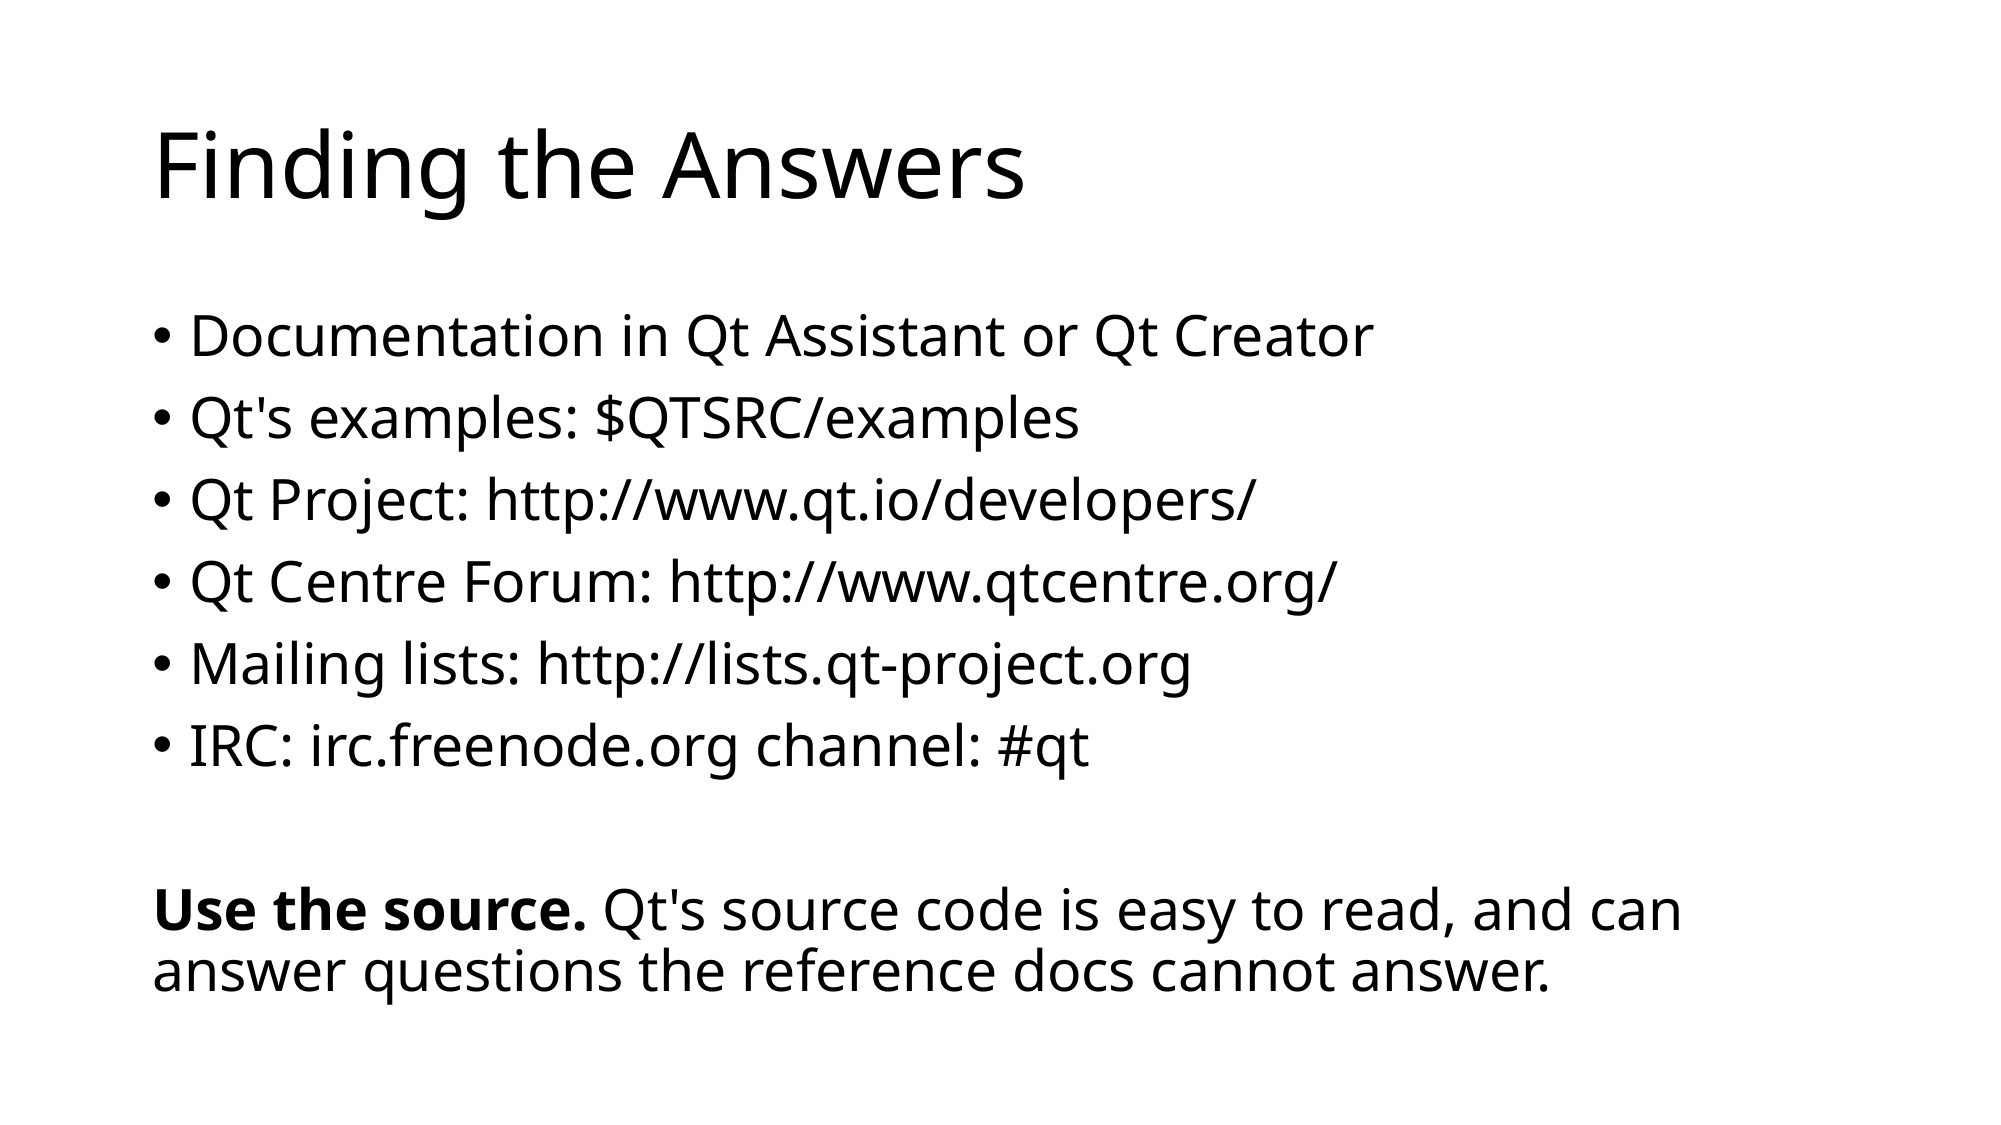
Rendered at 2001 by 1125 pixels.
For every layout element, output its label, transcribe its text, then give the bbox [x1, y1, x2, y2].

title Finding the Answers [137, 59, 1863, 278]
list Documentation in Qt Assistant or Qt Creator Qt's examples: $QTSRC/examples Qt Project: http://www.qt.io/developers/ Qt Centre Forum: http://www.qtcentre.org/ Mailing lists: http://lists.qt-project.org IRC: irc.freenode.org channel: #qt Use the source. Qt's source code is easy to read, and can answer questions the reference docs cannot answer. [137, 299, 1863, 1014]
